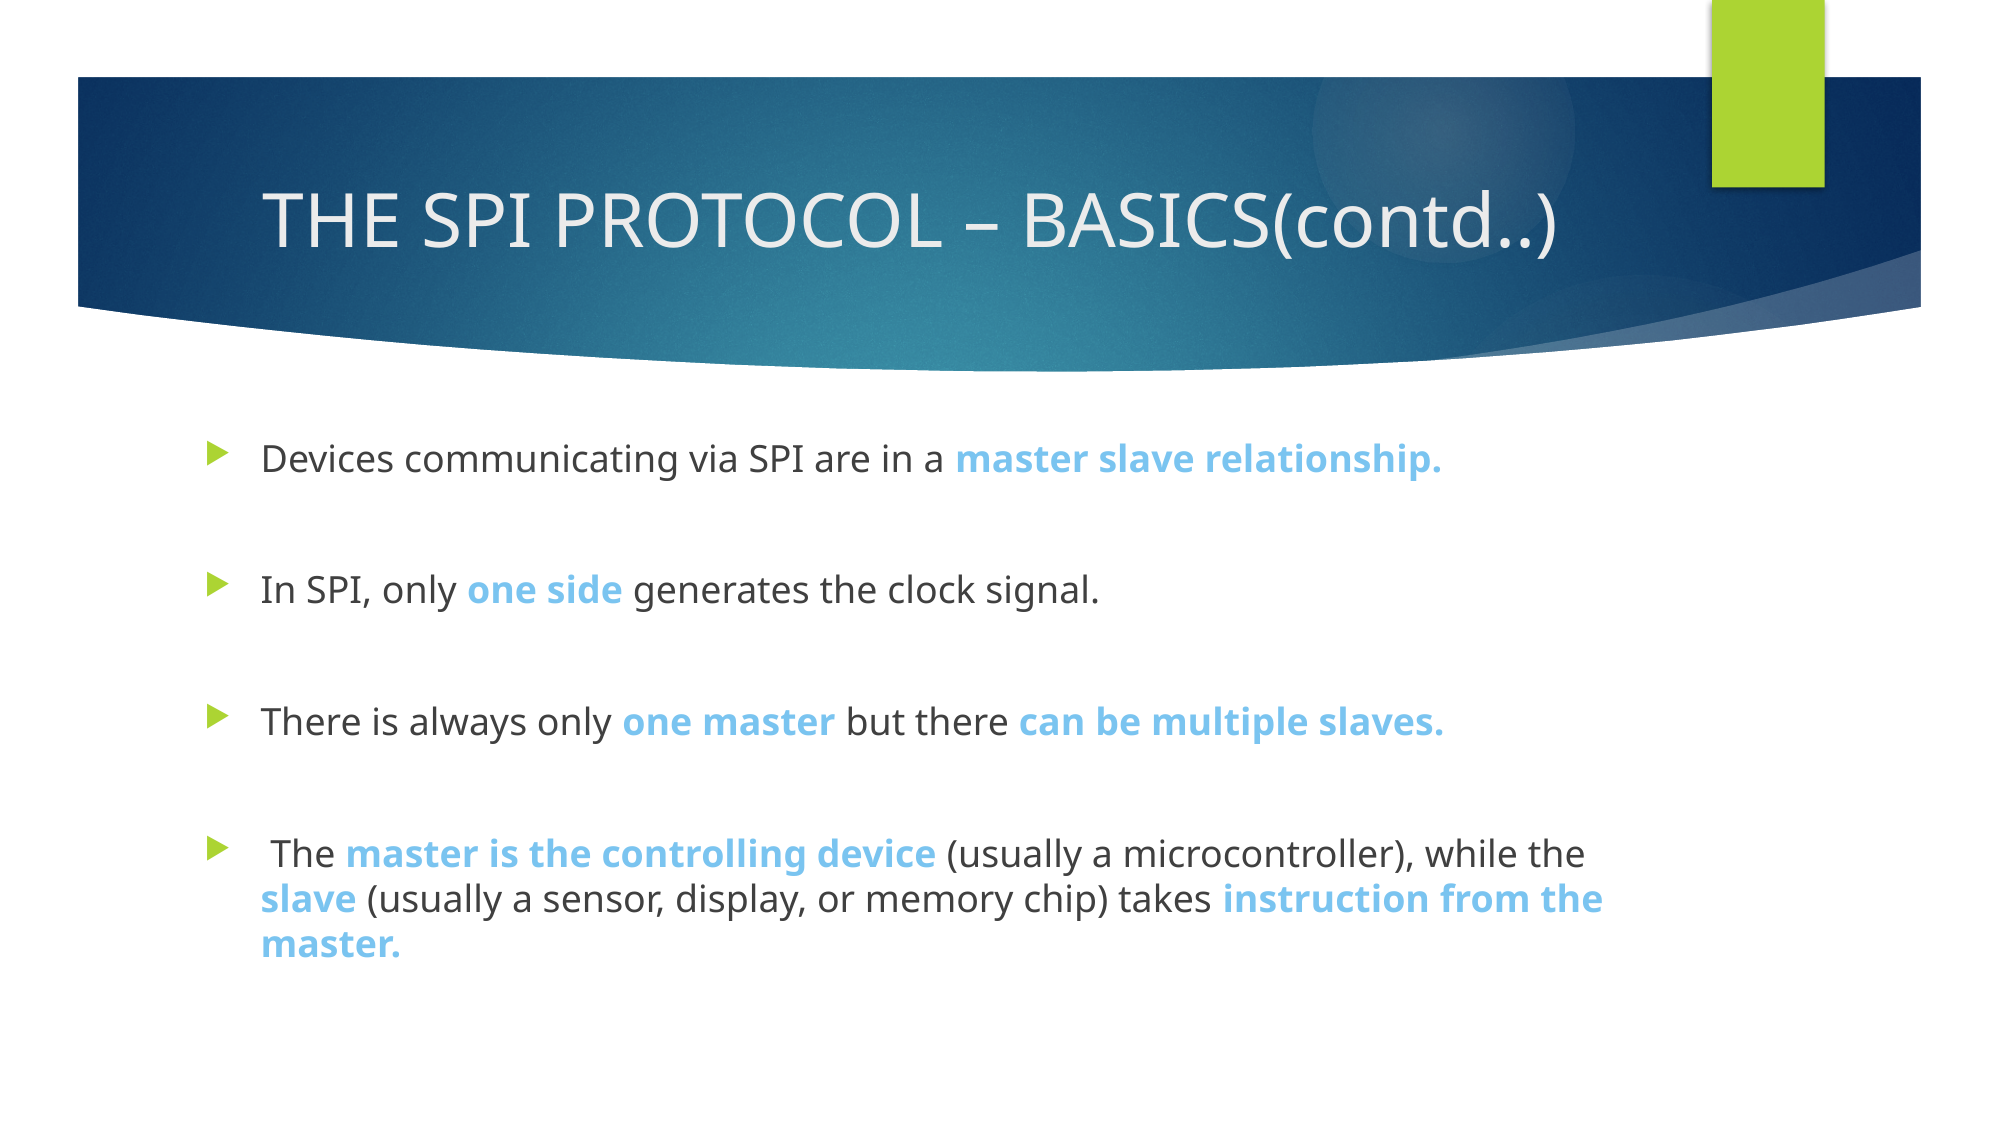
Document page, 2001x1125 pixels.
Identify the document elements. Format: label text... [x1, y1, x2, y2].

list Devices communicating via SPI are in a master slave relationship. In SPI, only one side generates the clock signal. There is always only one master but there can be multiple slaves. The master is the controlling device (usually a microcontroller), while the slave (usually a sensor, display, or memory chip) takes instruction from the master. [189, 427, 1627, 988]
title THE SPI PROTOCOL – BASICS(contd..) [189, 159, 1627, 276]
